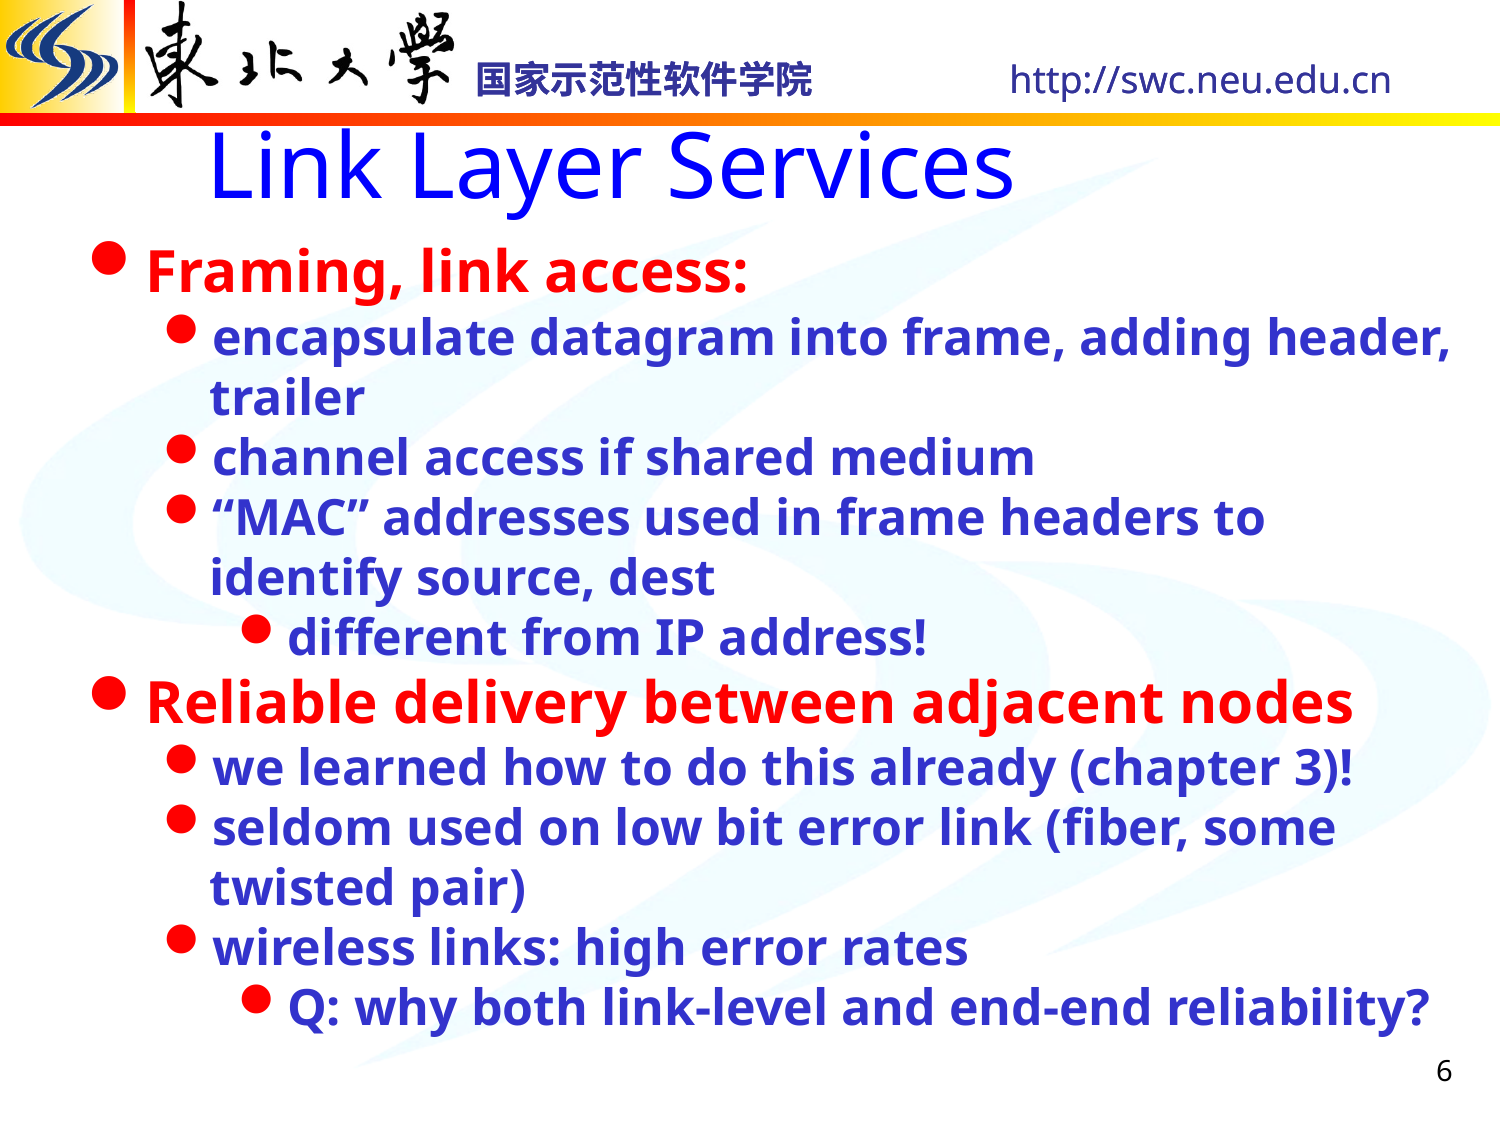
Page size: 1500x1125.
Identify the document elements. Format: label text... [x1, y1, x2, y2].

picture [135, 0, 461, 112]
list Framing, link access: encapsulate datagram into frame, adding header, trailer channel access if shared medium “MAC” addresses used in frame headers to identify source, dest different from IP address! Reliable delivery between adjacent nodes we learned how to do this already (chapter 3)! seldom used on low bit error link (fiber, some twisted pair) wireless links: high error rates Q: why both link-level and end-end reliability? [72, 218, 1471, 981]
slide_number 6 [1155, 1024, 1468, 1100]
title Link Layer Services [191, 42, 1470, 218]
picture [0, 0, 124, 114]
